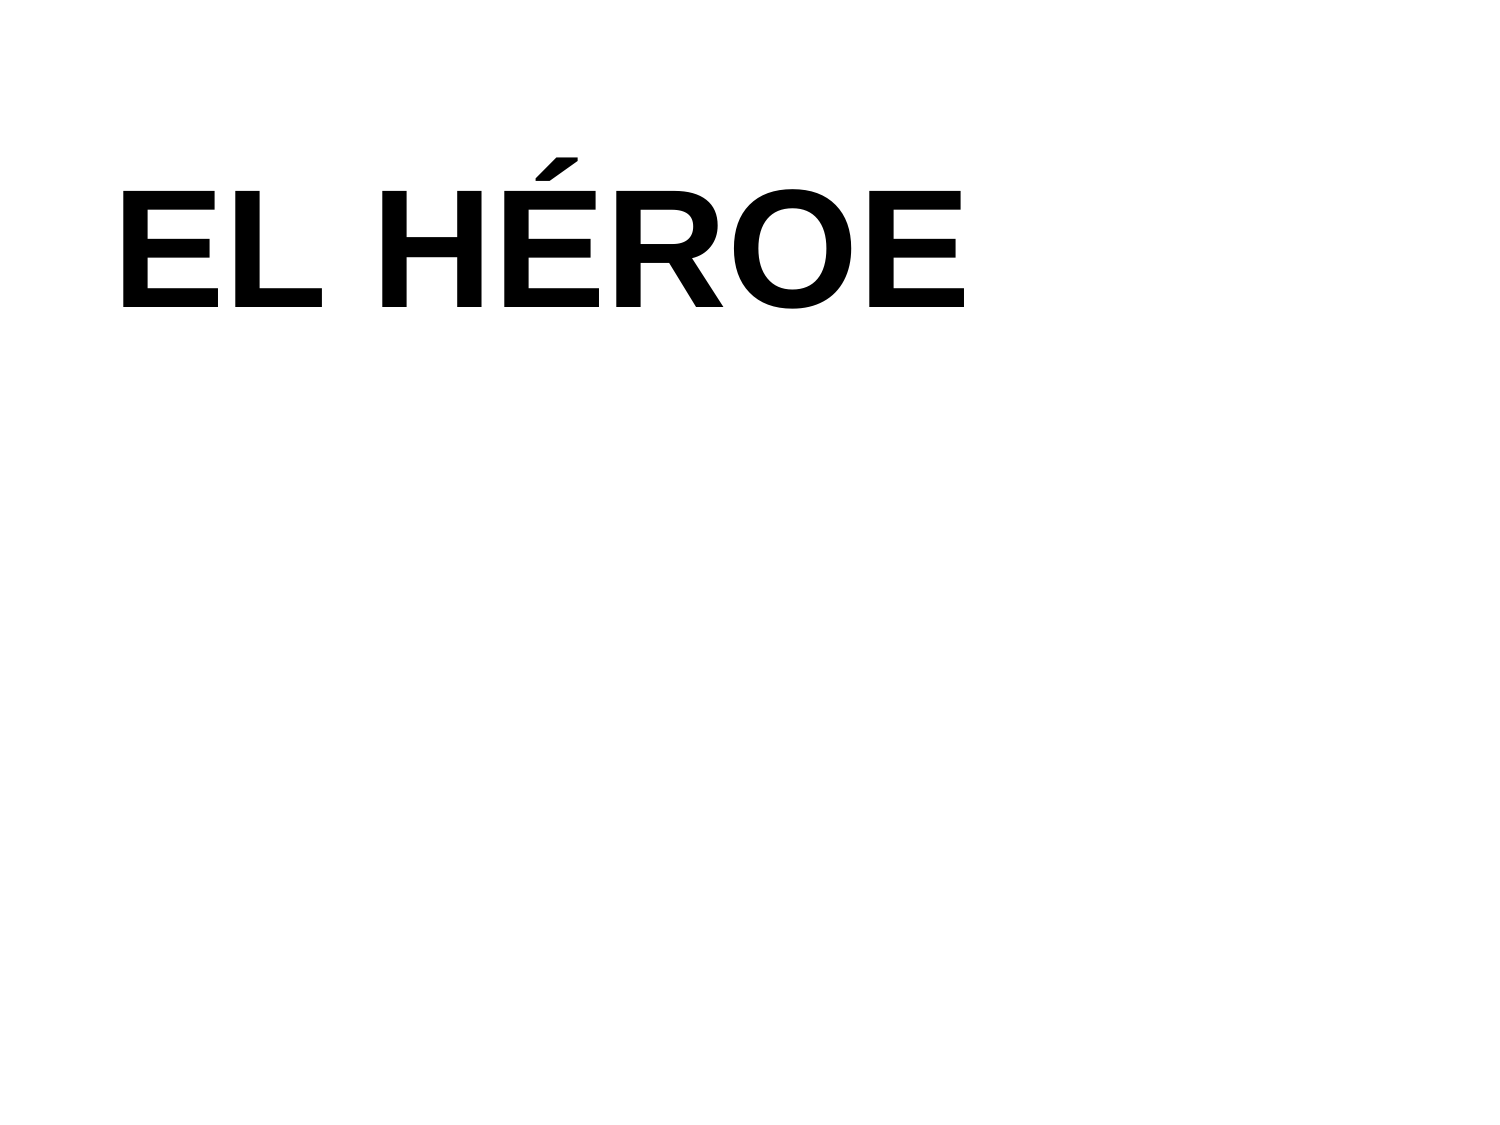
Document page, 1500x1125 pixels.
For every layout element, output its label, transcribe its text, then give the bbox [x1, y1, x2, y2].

picture [330, 16, 1500, 1069]
text_box EL HÉROE [104, 130, 325, 629]
